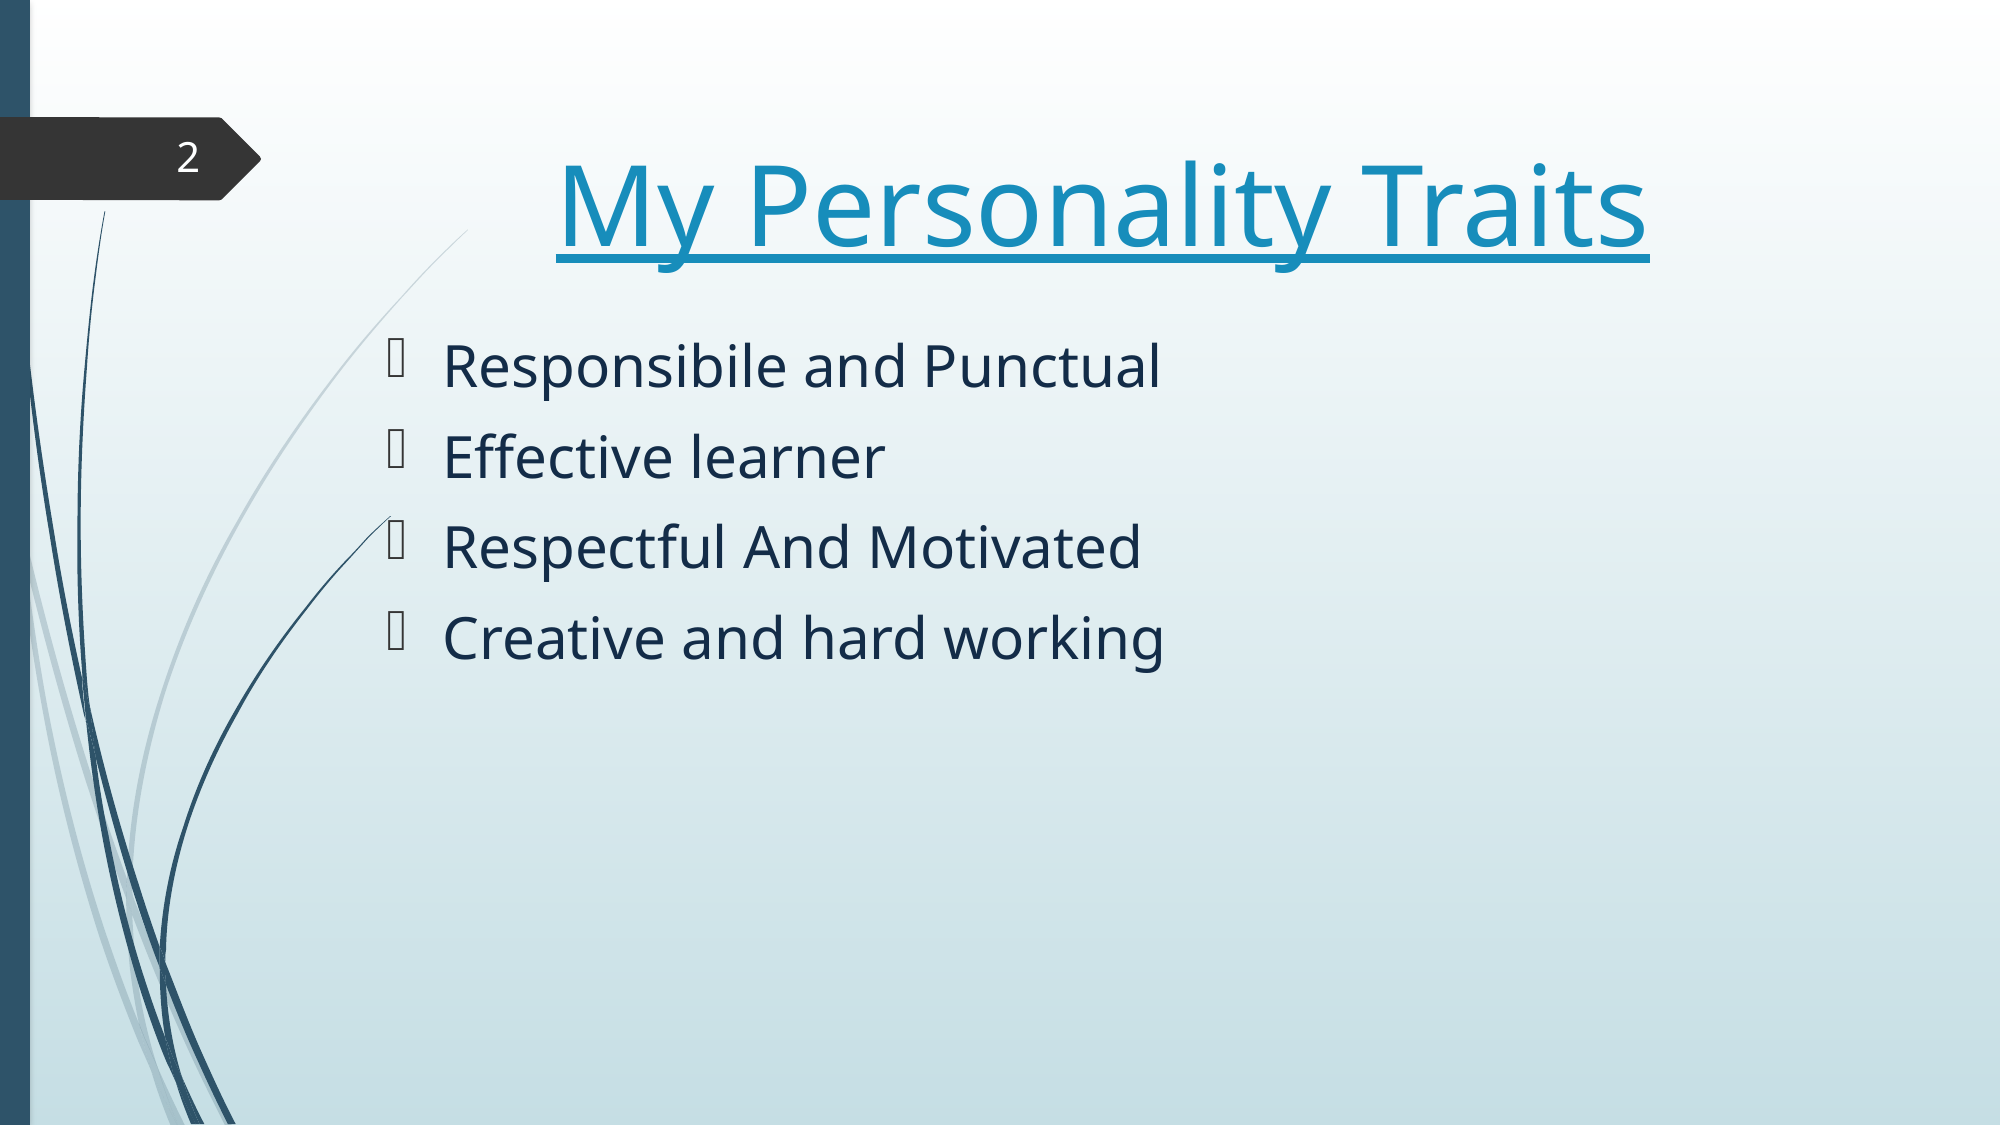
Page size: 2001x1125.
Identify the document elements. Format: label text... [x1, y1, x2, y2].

slide_number 2 [87, 129, 216, 190]
title My Personality Traits [371, 125, 1834, 231]
list Responsibile and Punctual Effective learner Respectful And Motivated Creative and hard working [371, 231, 1834, 851]
